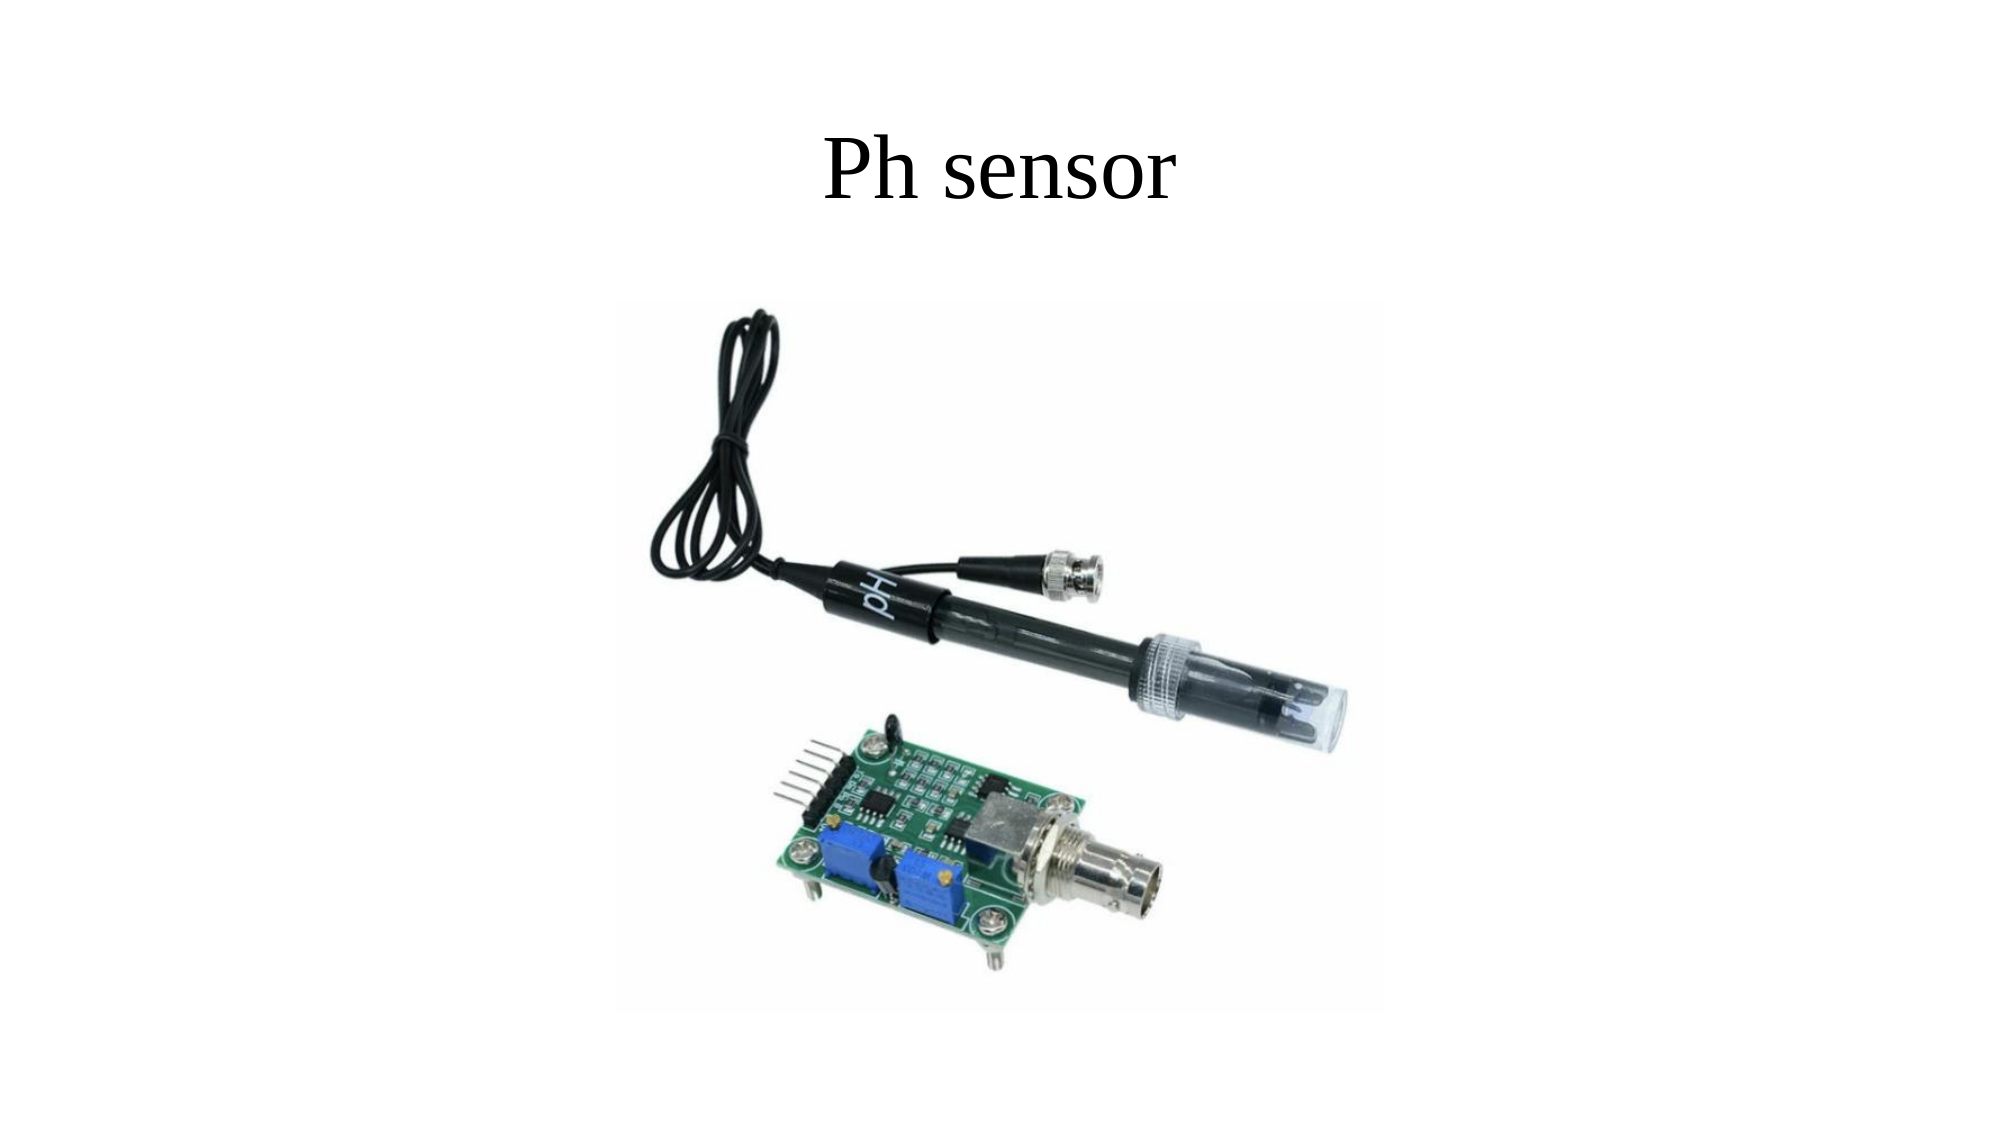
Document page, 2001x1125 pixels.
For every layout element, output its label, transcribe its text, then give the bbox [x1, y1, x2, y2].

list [616, 299, 1384, 1014]
title Ph sensor [137, 59, 1863, 278]
